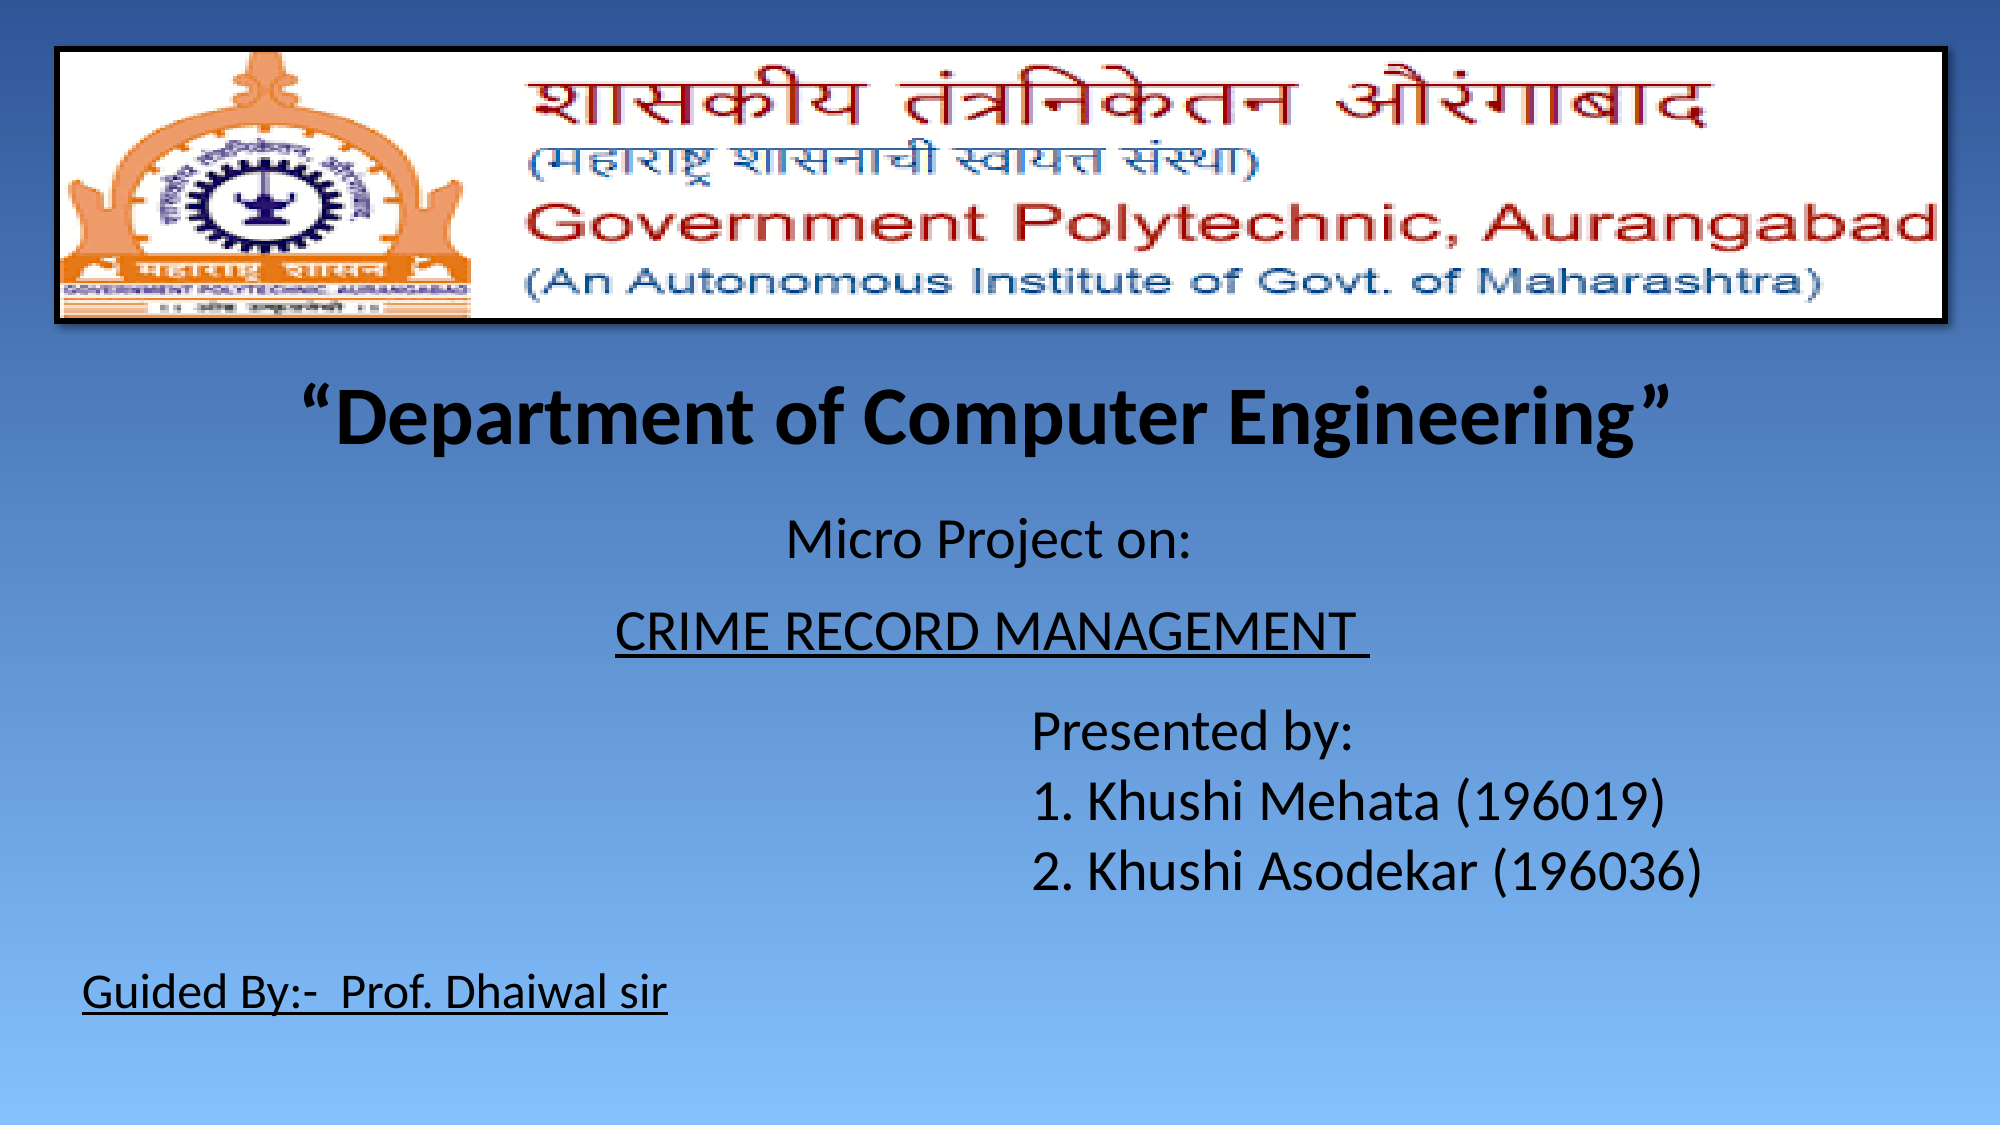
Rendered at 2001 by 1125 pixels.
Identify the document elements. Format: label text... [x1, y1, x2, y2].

picture [60, 52, 1942, 318]
text_box Presented by: Khushi Mehata (196019) Khushi Asodekar (196036) [1016, 685, 1931, 955]
text_box Guided By:- Prof. Dhaiwal sir [67, 951, 1930, 1027]
text_box Micro Project on: [342, 492, 1637, 623]
text_box “Department of Computer Engineering” [51, 353, 1924, 469]
text_box CRIME RECORD MANAGEMENT [353, 584, 1633, 670]
